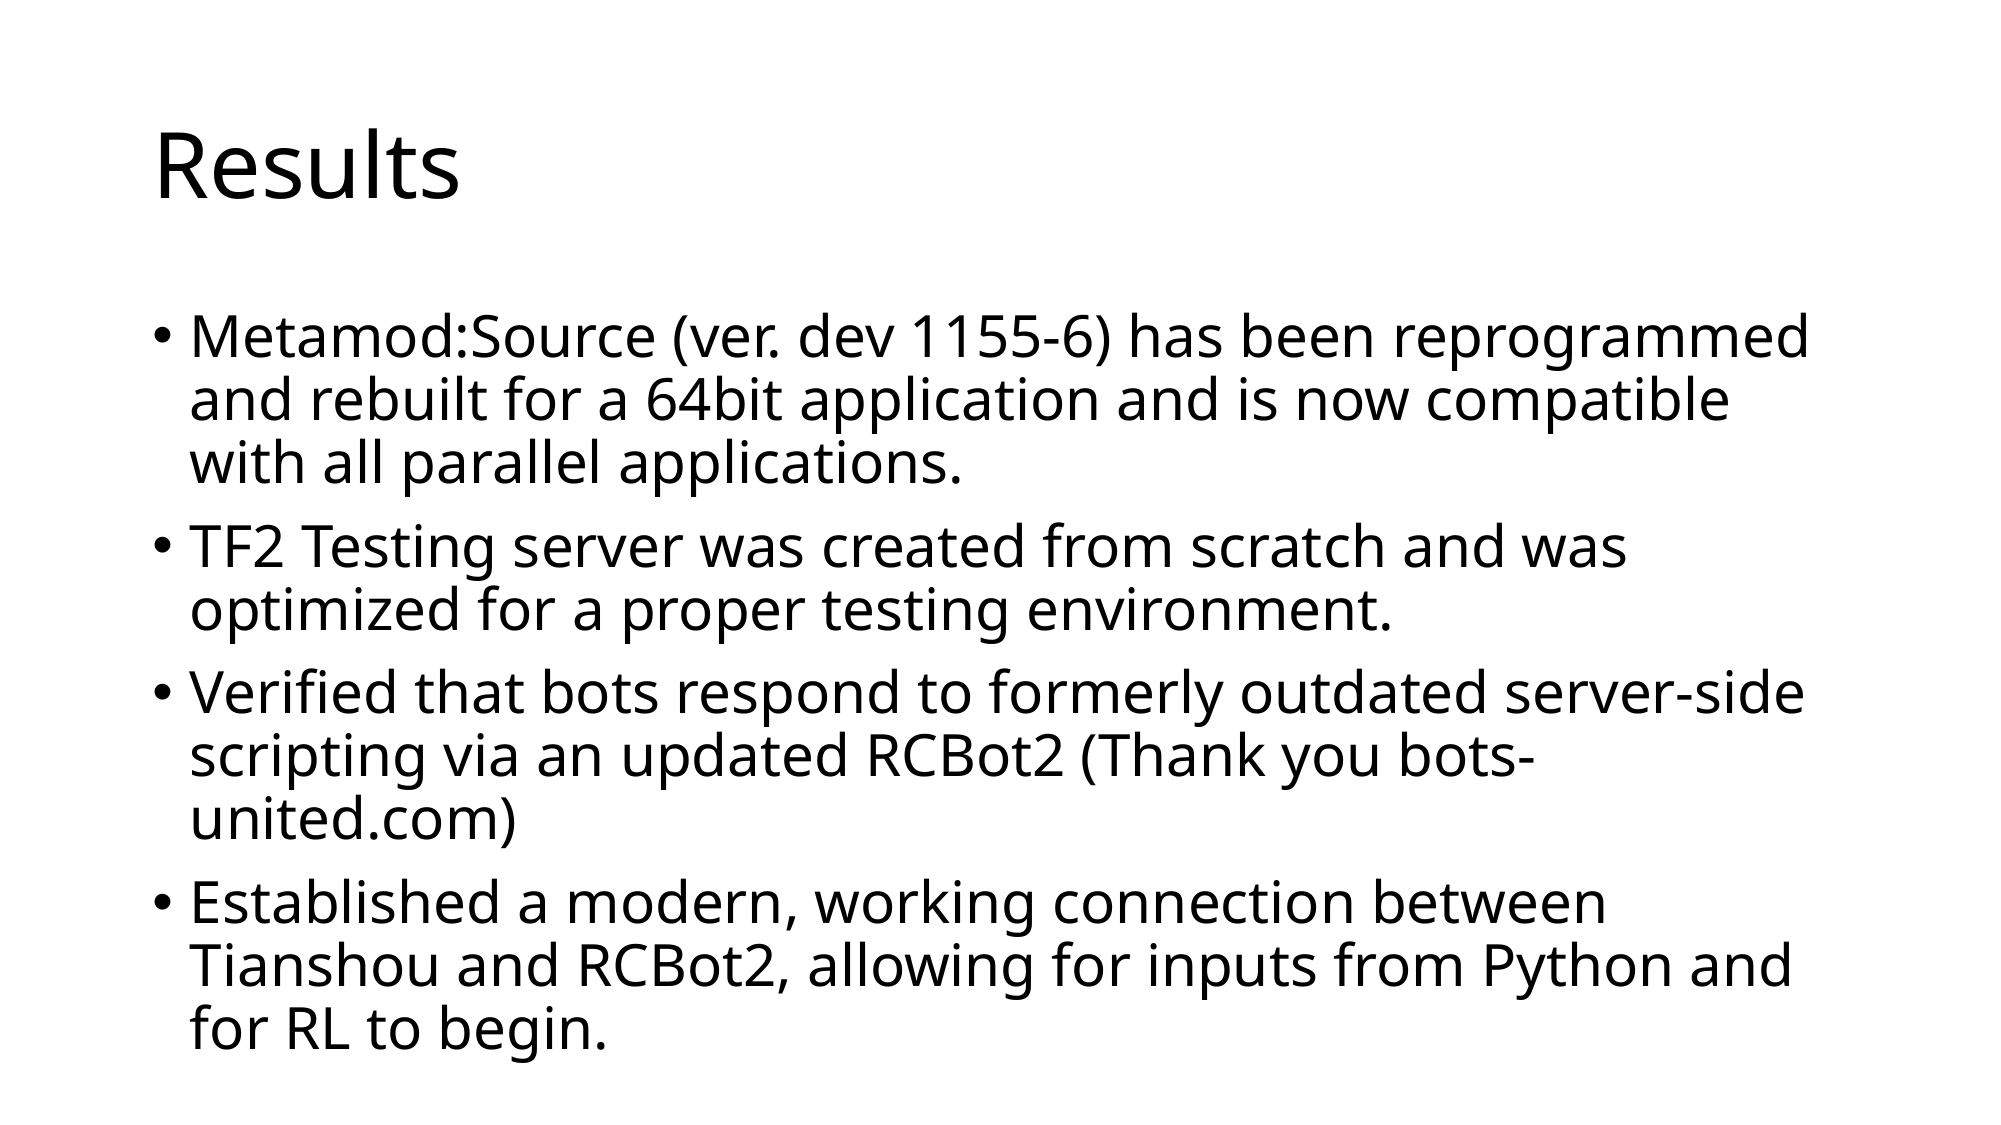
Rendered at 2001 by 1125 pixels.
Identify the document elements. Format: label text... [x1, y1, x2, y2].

title Results [137, 59, 1863, 278]
list Metamod:Source (ver. dev 1155-6) has been reprogrammed and rebuilt for a 64bit application and is now compatible with all parallel applications. TF2 Testing server was created from scratch and was optimized for a proper testing environment. Verified that bots respond to formerly outdated server-side scripting via an updated RCBot2 (Thank you bots-united.com) Established a modern, working connection between Tianshou and RCBot2, allowing for inputs from Python and for RL to begin. [137, 299, 1863, 1014]
